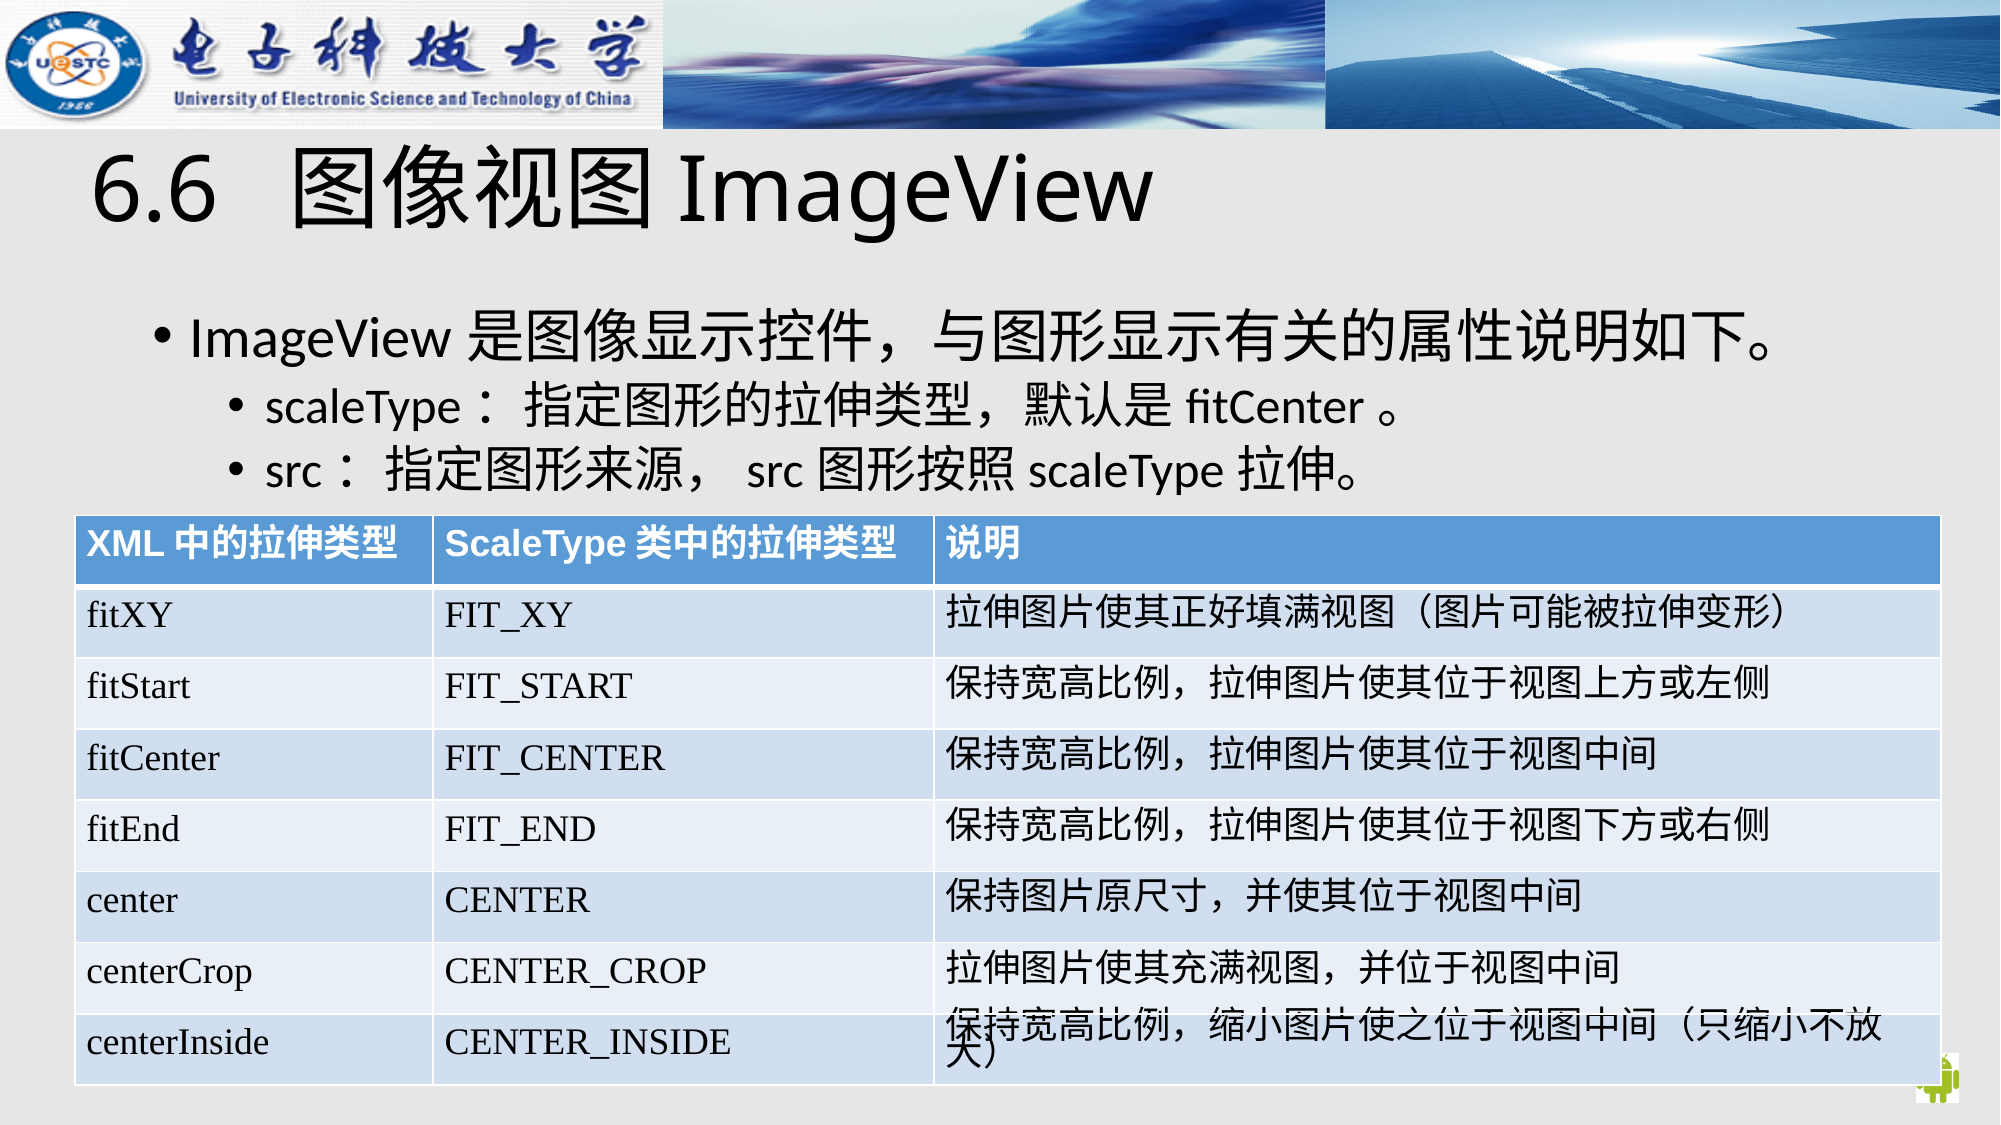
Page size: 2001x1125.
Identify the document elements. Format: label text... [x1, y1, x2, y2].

table_cell fitCenter [76, 730, 432, 799]
table_cell 保持宽高比例，拉伸图片使其位于视图上方或左侧 [935, 659, 1940, 728]
table_cell 保持图片原尺寸，并使其位于视图中间 [935, 872, 1940, 942]
table_cell FIT_END [434, 801, 933, 871]
table_cell fitXY [76, 590, 432, 657]
table_cell fitEnd [76, 801, 432, 871]
table_cell CENTER_CROP [434, 943, 933, 1013]
table_cell centerCrop [76, 943, 432, 1013]
table_cell FIT_START [434, 659, 933, 728]
list ImageView是图像显示控件，与图形显示有关的属性说明如下。 scaleType：指定图形的拉伸类型，默认是fitCenter。 src：指定图形来源，src图形按照scaleType拉伸。 [137, 299, 1863, 515]
table_cell 保持宽高比例，缩小图片使之位于视图中间（只缩小不放大） [935, 1015, 1940, 1084]
table_cell FIT_XY [434, 590, 933, 657]
picture [0, 0, 2000, 129]
table_cell center [76, 872, 432, 942]
table_cell 保持宽高比例，拉伸图片使其位于视图下方或右侧 [935, 801, 1940, 871]
table_header ScaleType类中的拉伸类型 [434, 516, 933, 584]
table_cell 拉伸图片使其充满视图，并位于视图中间 [935, 943, 1940, 1013]
table_cell 拉伸图片使其正好填满视图（图片可能被拉伸变形） [935, 590, 1940, 657]
table_cell centerInside [76, 1015, 432, 1084]
table_cell 保持宽高比例，拉伸图片使其位于视图中间 [935, 730, 1940, 799]
picture [1916, 1053, 1959, 1103]
table_header 说明 [935, 516, 1940, 584]
table_cell FIT_CENTER [434, 730, 933, 799]
table_cell CENTER [434, 872, 933, 942]
title 6.6 图像视图ImageView [75, 82, 1800, 301]
table_cell CENTER_INSIDE [434, 1015, 933, 1084]
table_header XML中的拉伸类型 [76, 516, 432, 584]
table_cell fitStart [76, 659, 432, 728]
